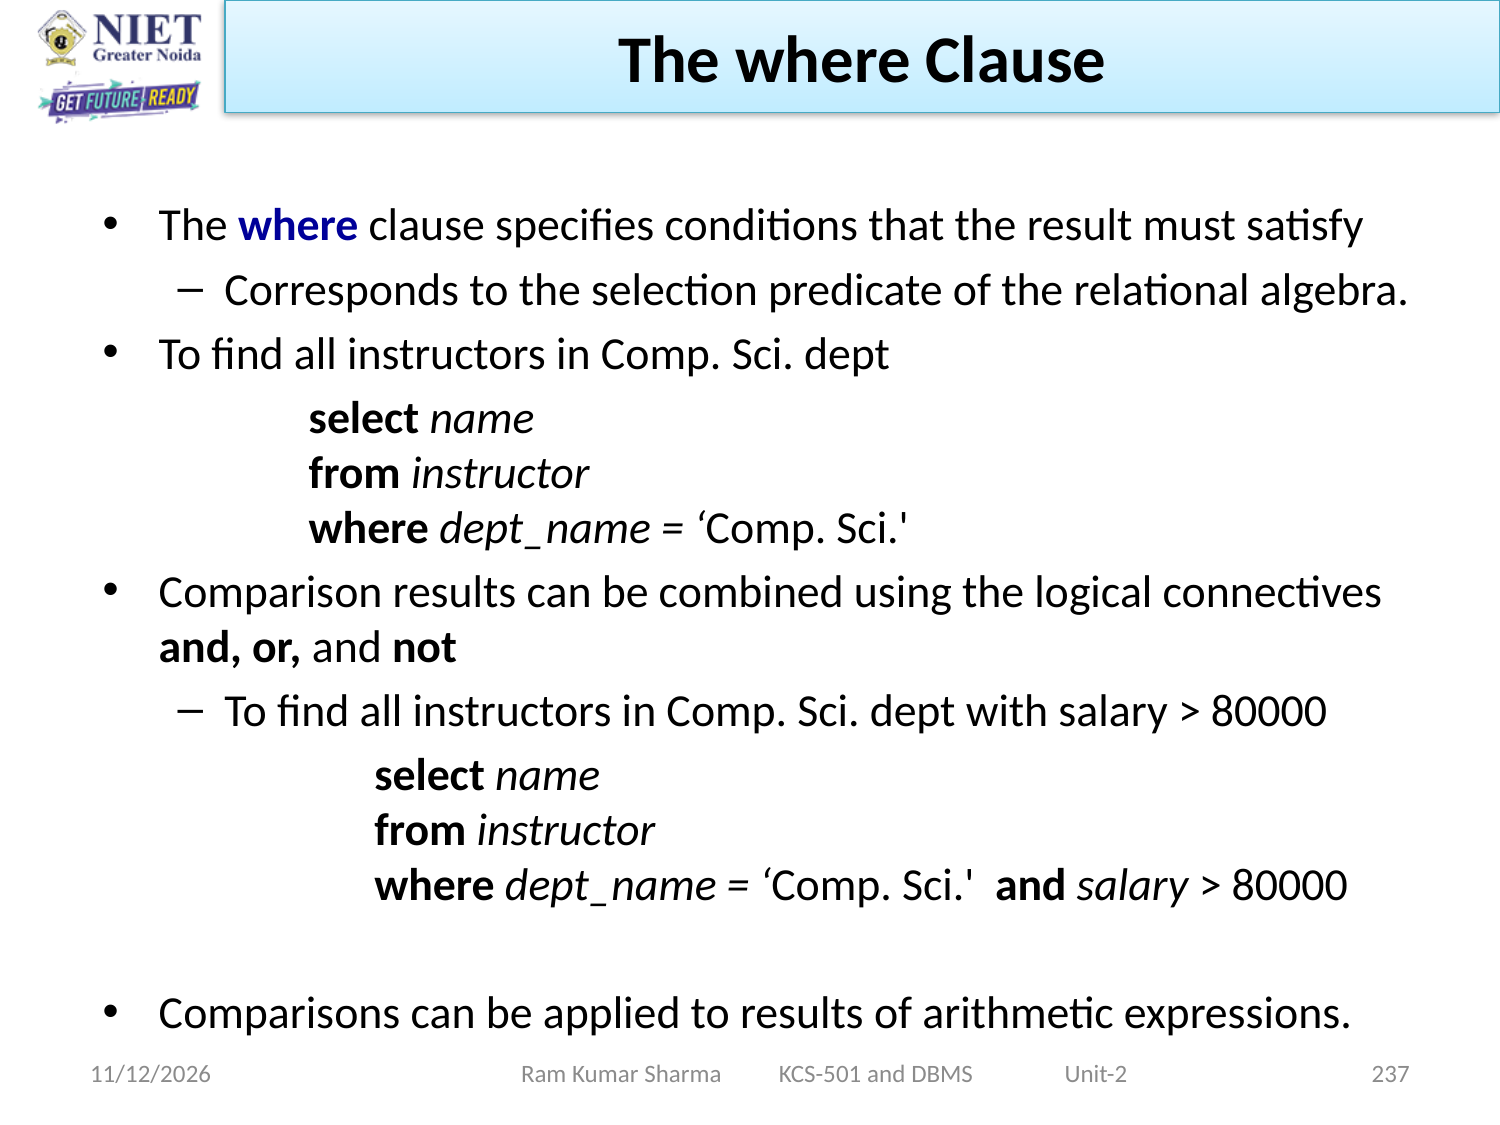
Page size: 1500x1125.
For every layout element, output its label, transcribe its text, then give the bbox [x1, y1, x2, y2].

slide_number 237 [1074, 1042, 1425, 1103]
list The where clause specifies conditions that the result must satisfy Corresponds to the selection predicate of the relational algebra. To find all instructors in Comp. Sci. dept select name from instructor where dept_name = ‘Comp. Sci.' Comparison results can be combined using the logical connectives and, or, and not To find all instructors in Comp. Sci. dept with salary > 80000 select name from instructor where dept_name = ‘Comp. Sci.' and salary > 80000 Comparisons can be applied to results of arithmetic expressions. [87, 187, 1438, 930]
footer Ram Kumar Sharma KCS-501 and DBMS Unit-2 [412, 1042, 1074, 1103]
picture [0, 0, 238, 135]
text_box The where Clause [238, 0, 1500, 113]
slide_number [75, 1042, 412, 1103]
